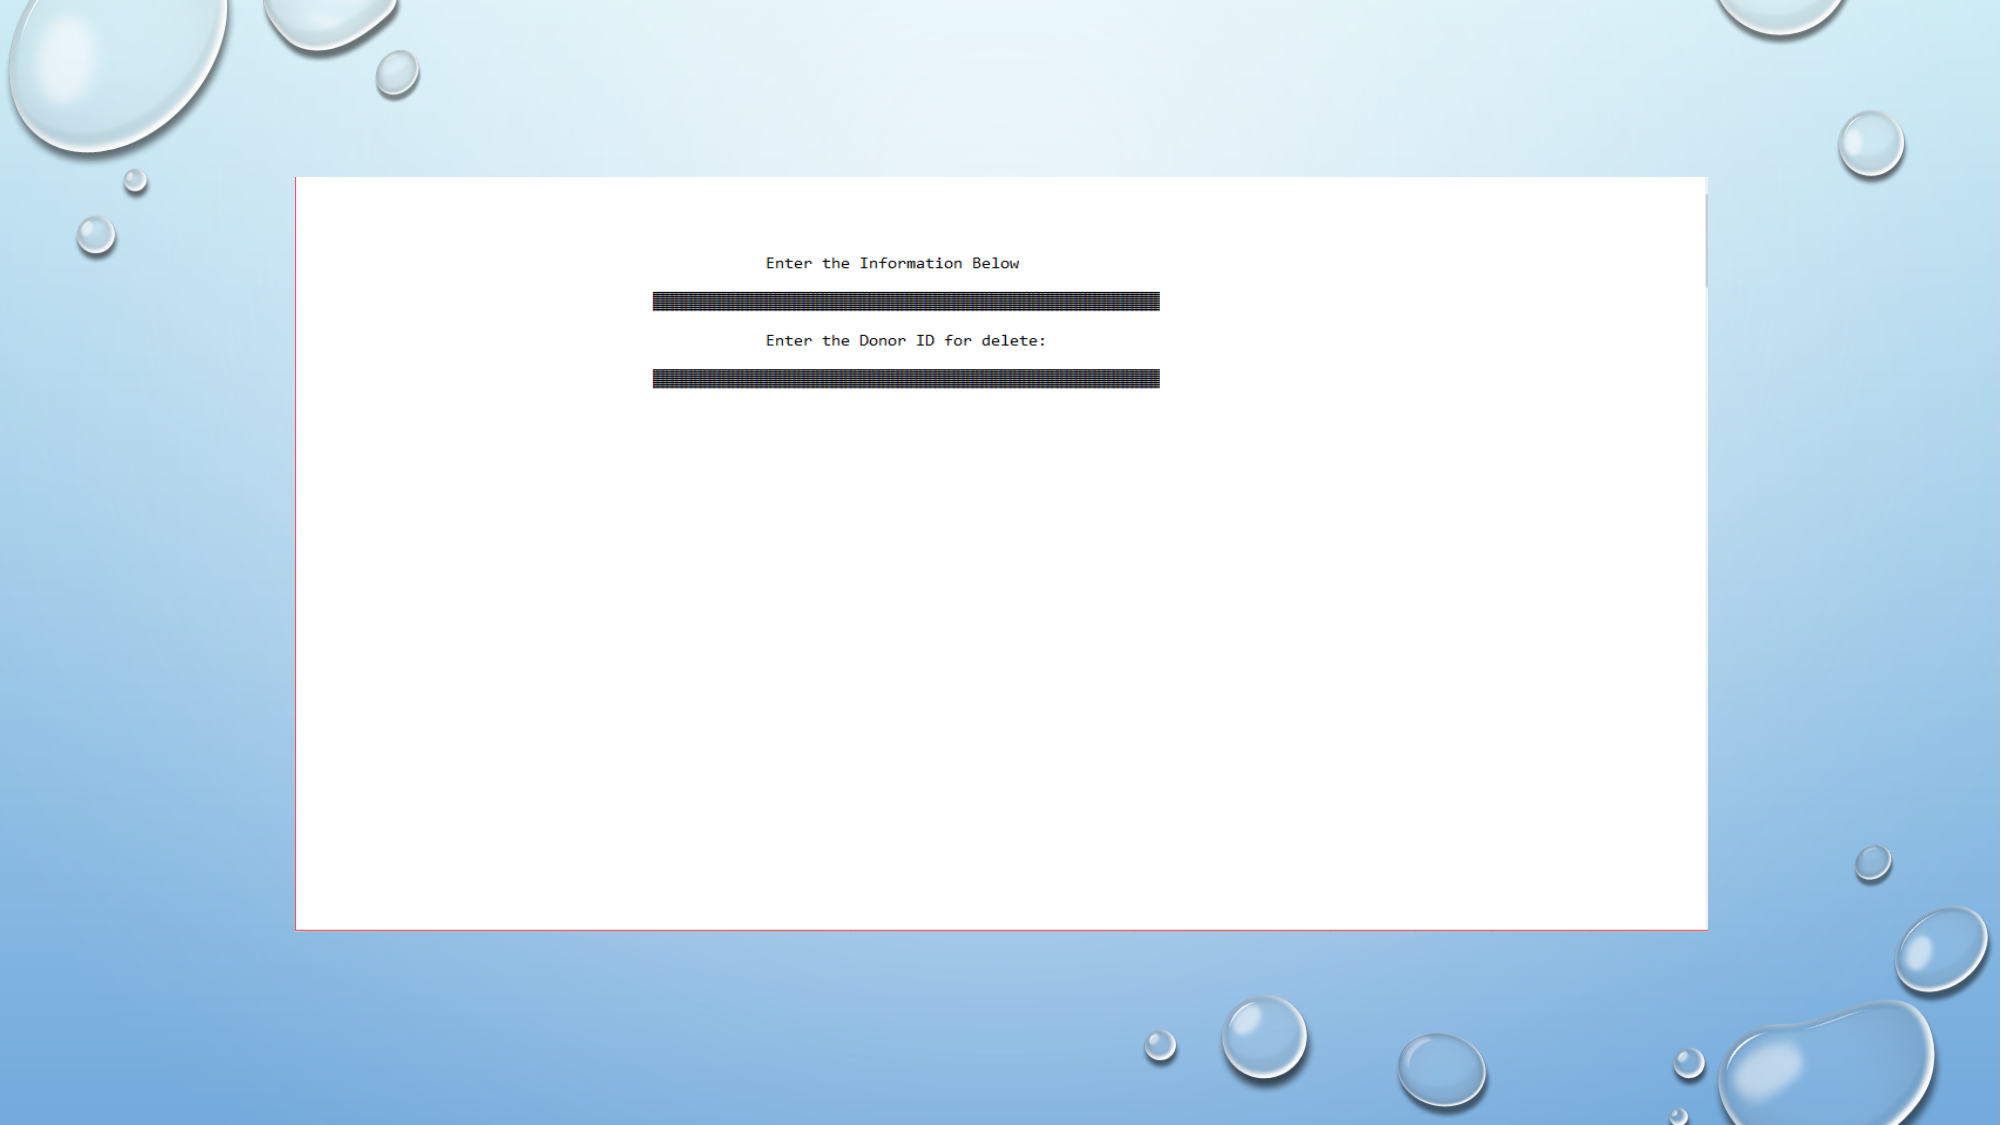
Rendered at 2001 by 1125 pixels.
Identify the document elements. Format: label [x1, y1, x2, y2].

list [295, 177, 1708, 932]
picture [0, 0, 2000, 1125]
